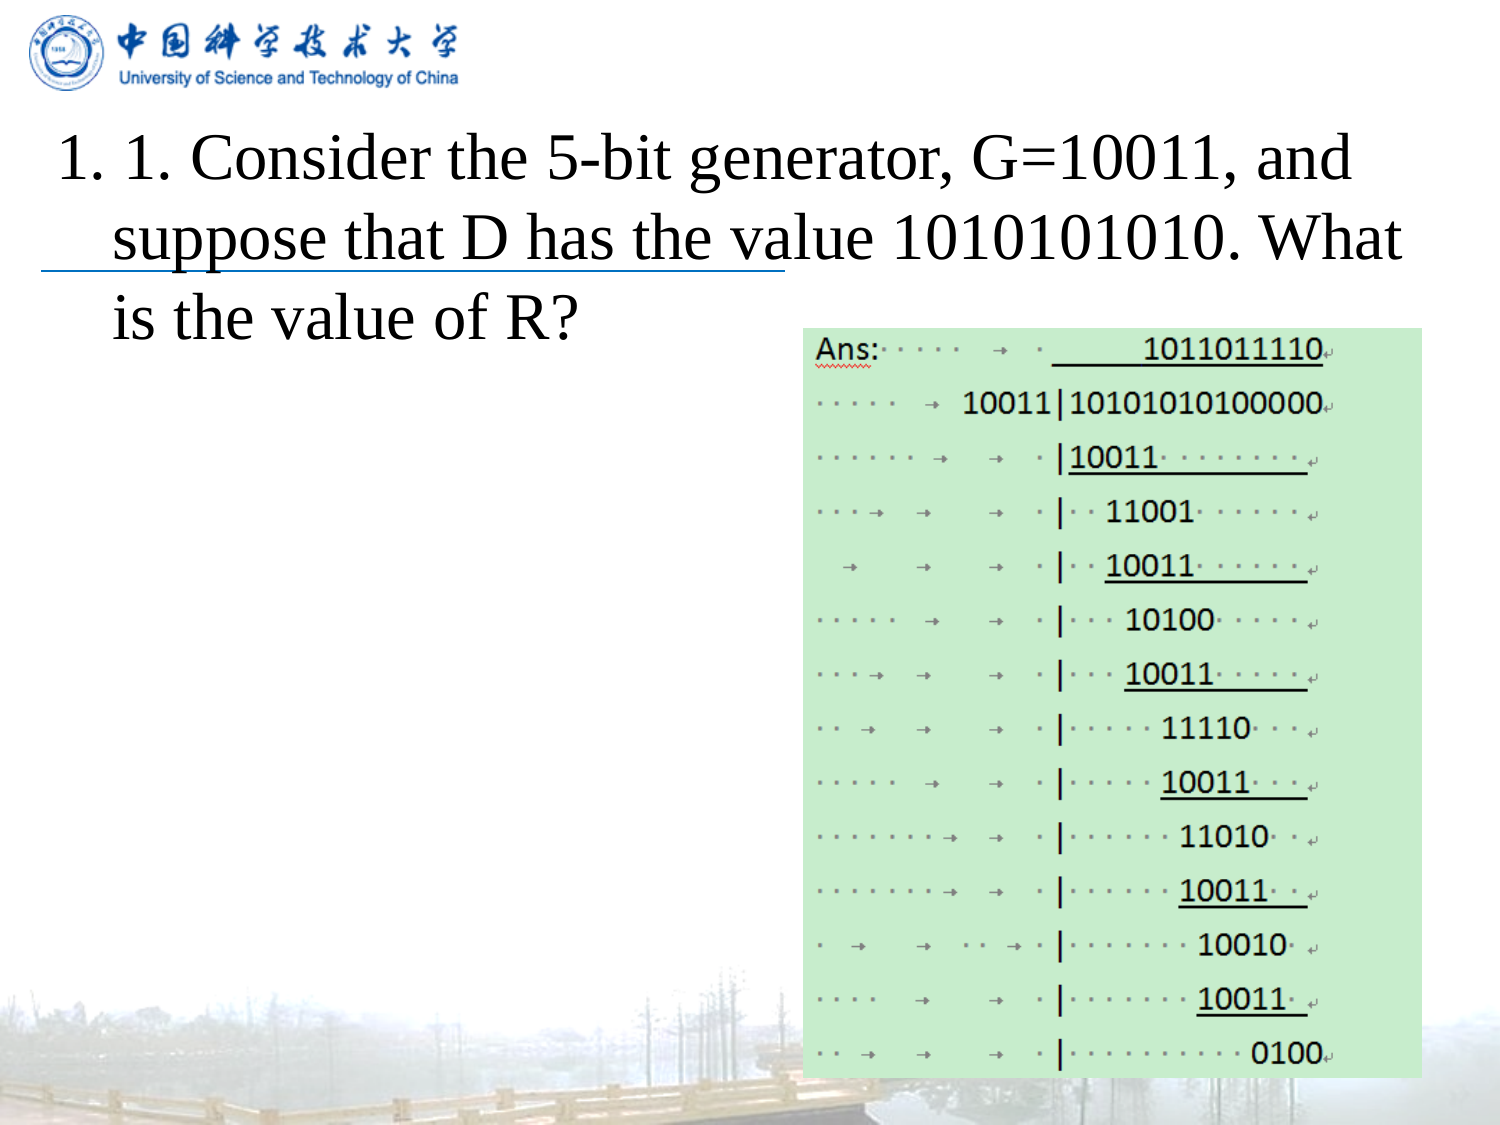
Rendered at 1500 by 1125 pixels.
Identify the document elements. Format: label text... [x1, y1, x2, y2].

picture [803, 327, 1423, 1079]
list 1. 1. Consider the 5-bit generator, G=10011, and suppose that D has the value 1010101010. What is the value of R? [40, 105, 1470, 1007]
picture [29, 15, 461, 91]
